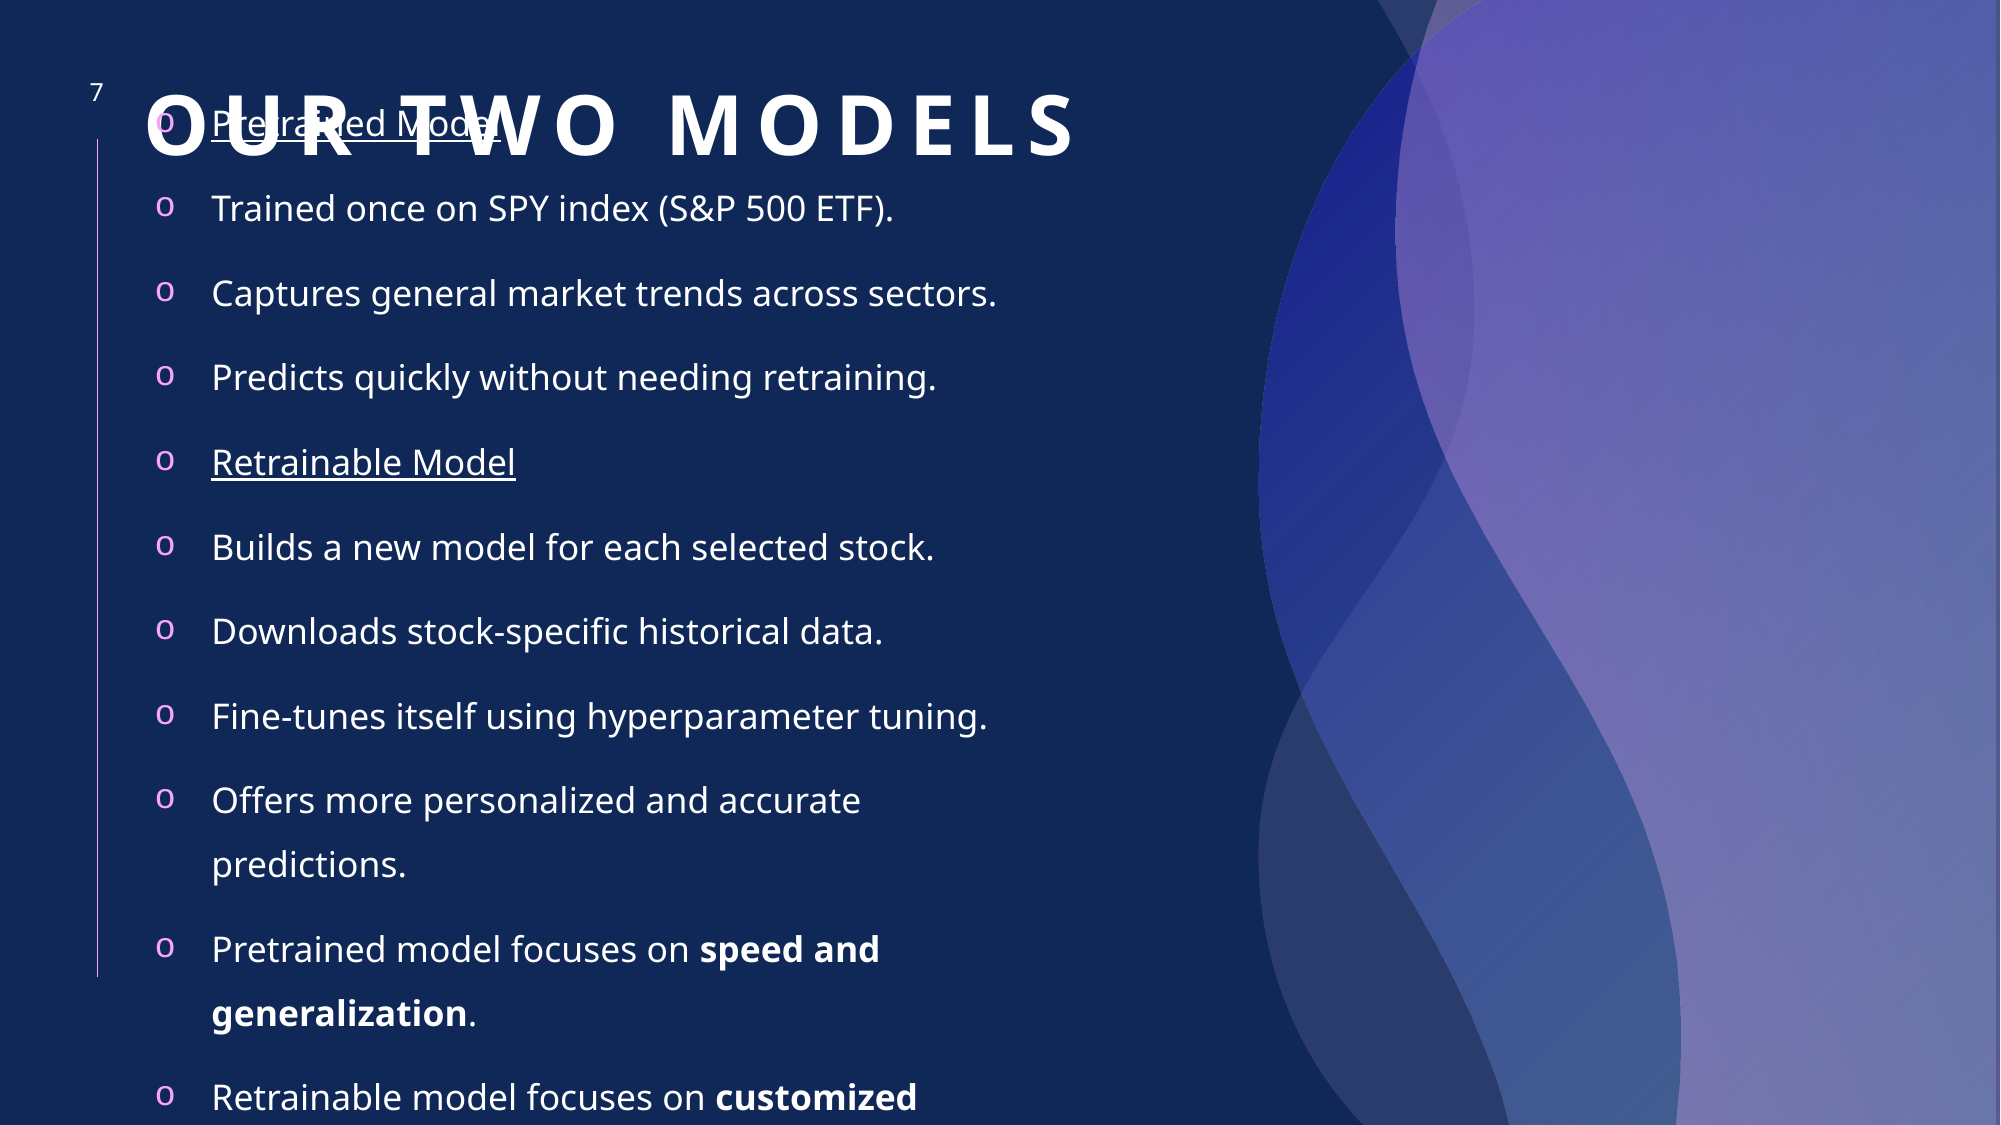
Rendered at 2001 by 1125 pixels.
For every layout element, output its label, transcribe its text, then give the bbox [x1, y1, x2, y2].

list Pretrained Model Trained once on SPY index (S&P 500 ETF). Captures general market trends across sectors. Predicts quickly without needing retraining. Retrainable Model Builds a new model for each selected stock. Downloads stock-specific historical data. Fine-tunes itself using hyperparameter tuning. Offers more personalized and accurate predictions. Pretrained model focuses on speed and generalization. Retrainable model focuses on customized accuracy. [139, 72, 1050, 1125]
slide_number 7 [53, 67, 128, 119]
title Our two models [128, 5, 1586, 181]
